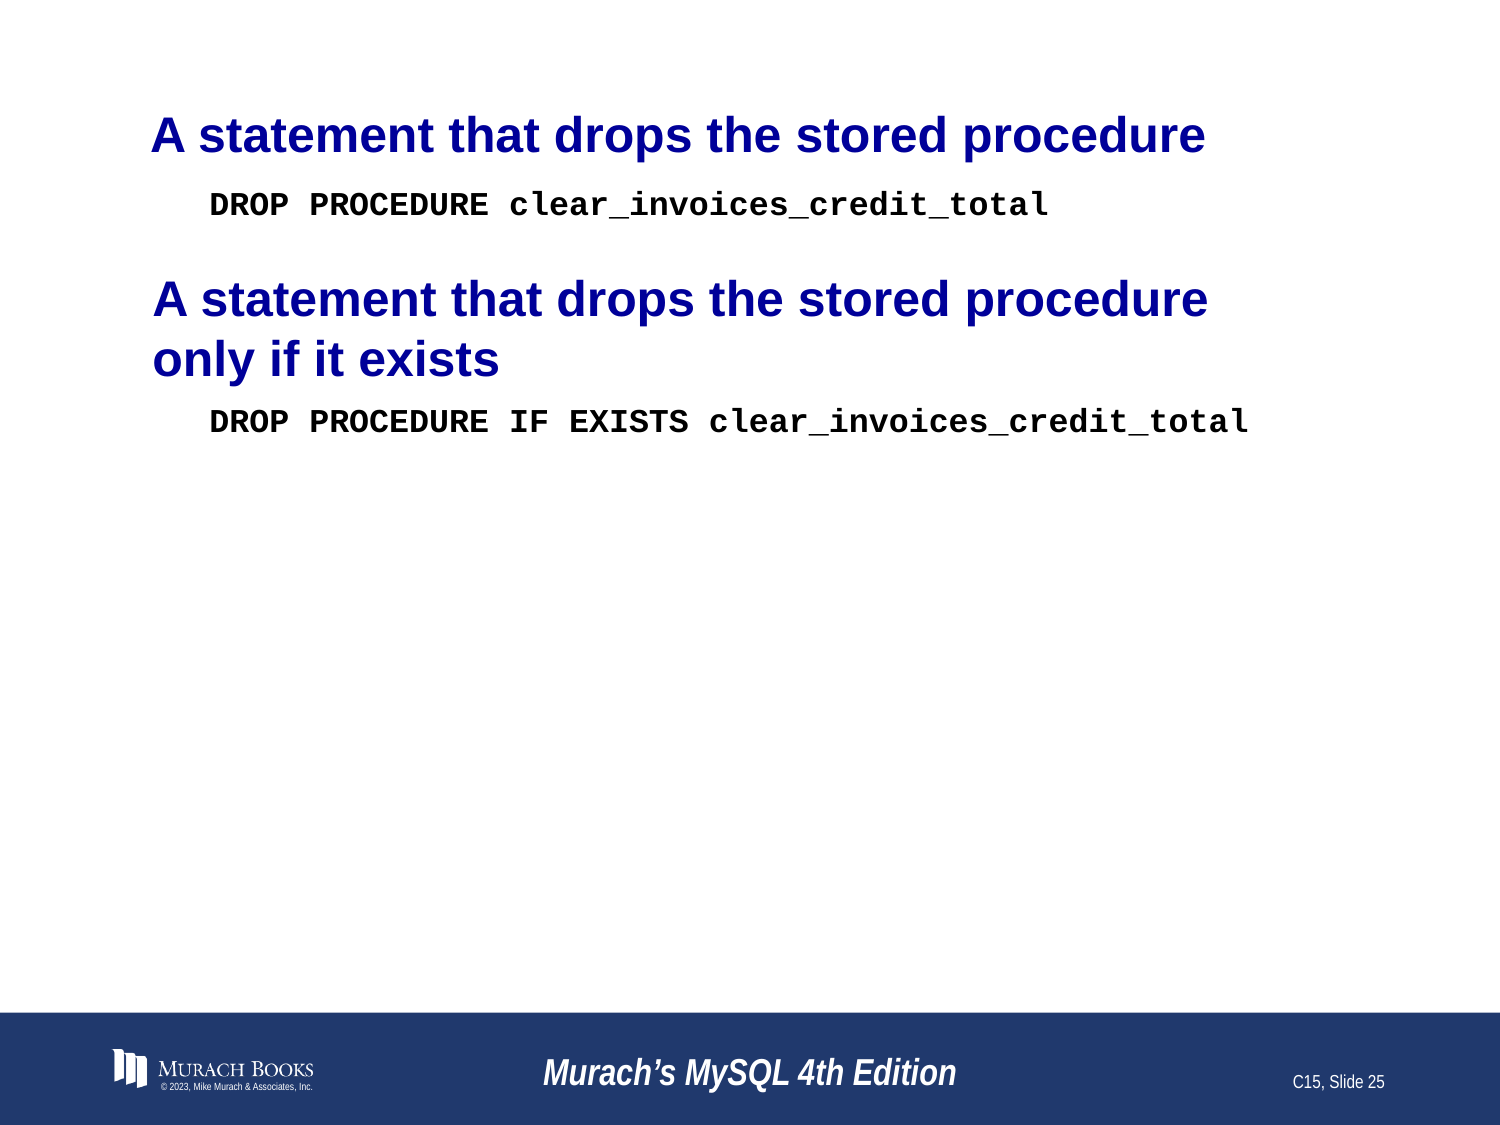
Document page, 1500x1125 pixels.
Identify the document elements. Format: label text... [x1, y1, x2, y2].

footer © 2023, Mike Murach & Associates, Inc. [12, 1025, 450, 1100]
list DROP PROCEDURE clear_invoices_credit_total A statement that drops the stored procedure only if it exists DROP PROCEDURE IF EXISTS clear_invoices_credit_total [137, 174, 1350, 975]
slide_number C15, Slide 25 [1087, 1025, 1400, 1100]
slide_number Murach’s MySQL 4th Edition [450, 1025, 1050, 1100]
title A statement that drops the stored procedure [150, 102, 1350, 164]
